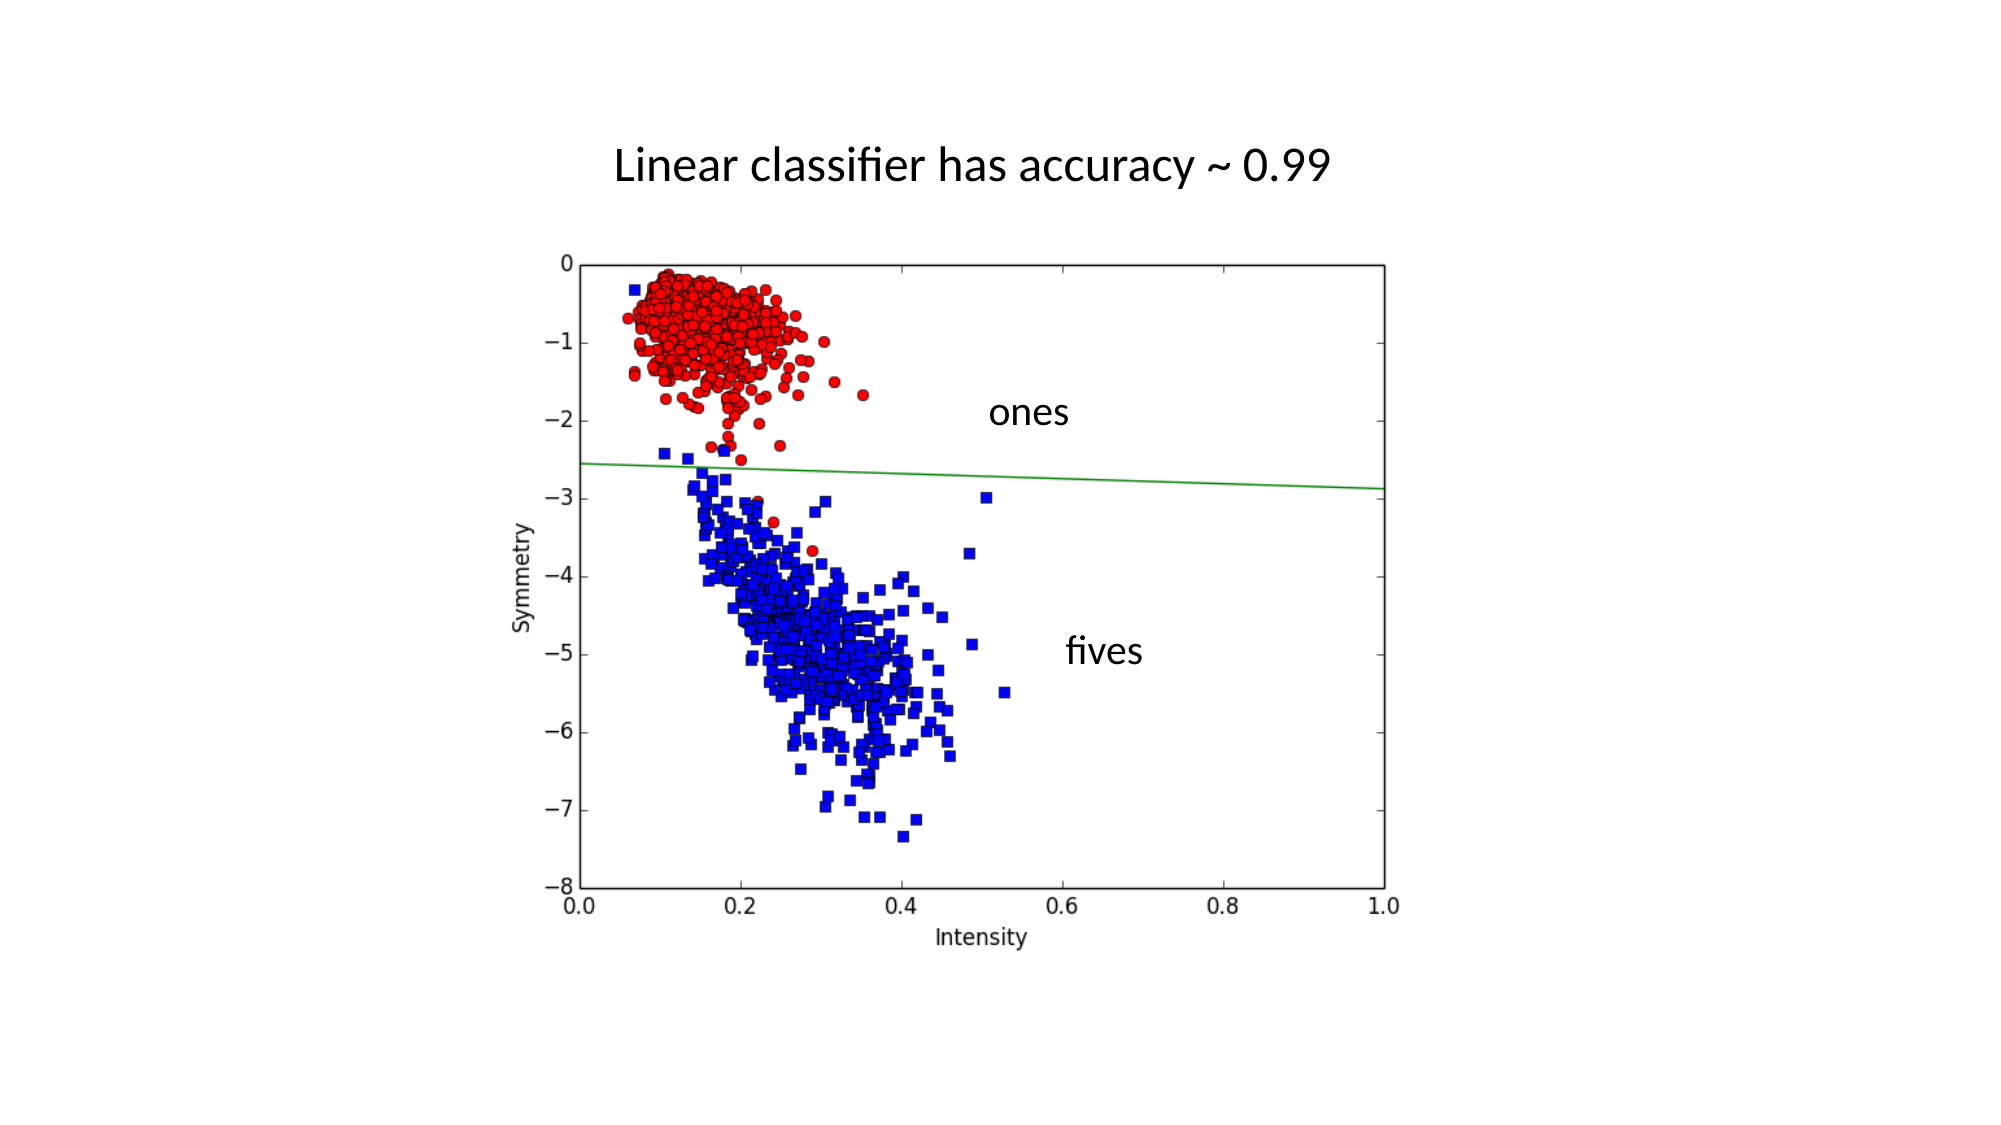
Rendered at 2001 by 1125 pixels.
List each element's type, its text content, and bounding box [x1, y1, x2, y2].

picture [449, 187, 1488, 966]
text_box Linear classifier has accuracy ~ 0.99 [598, 123, 1347, 187]
